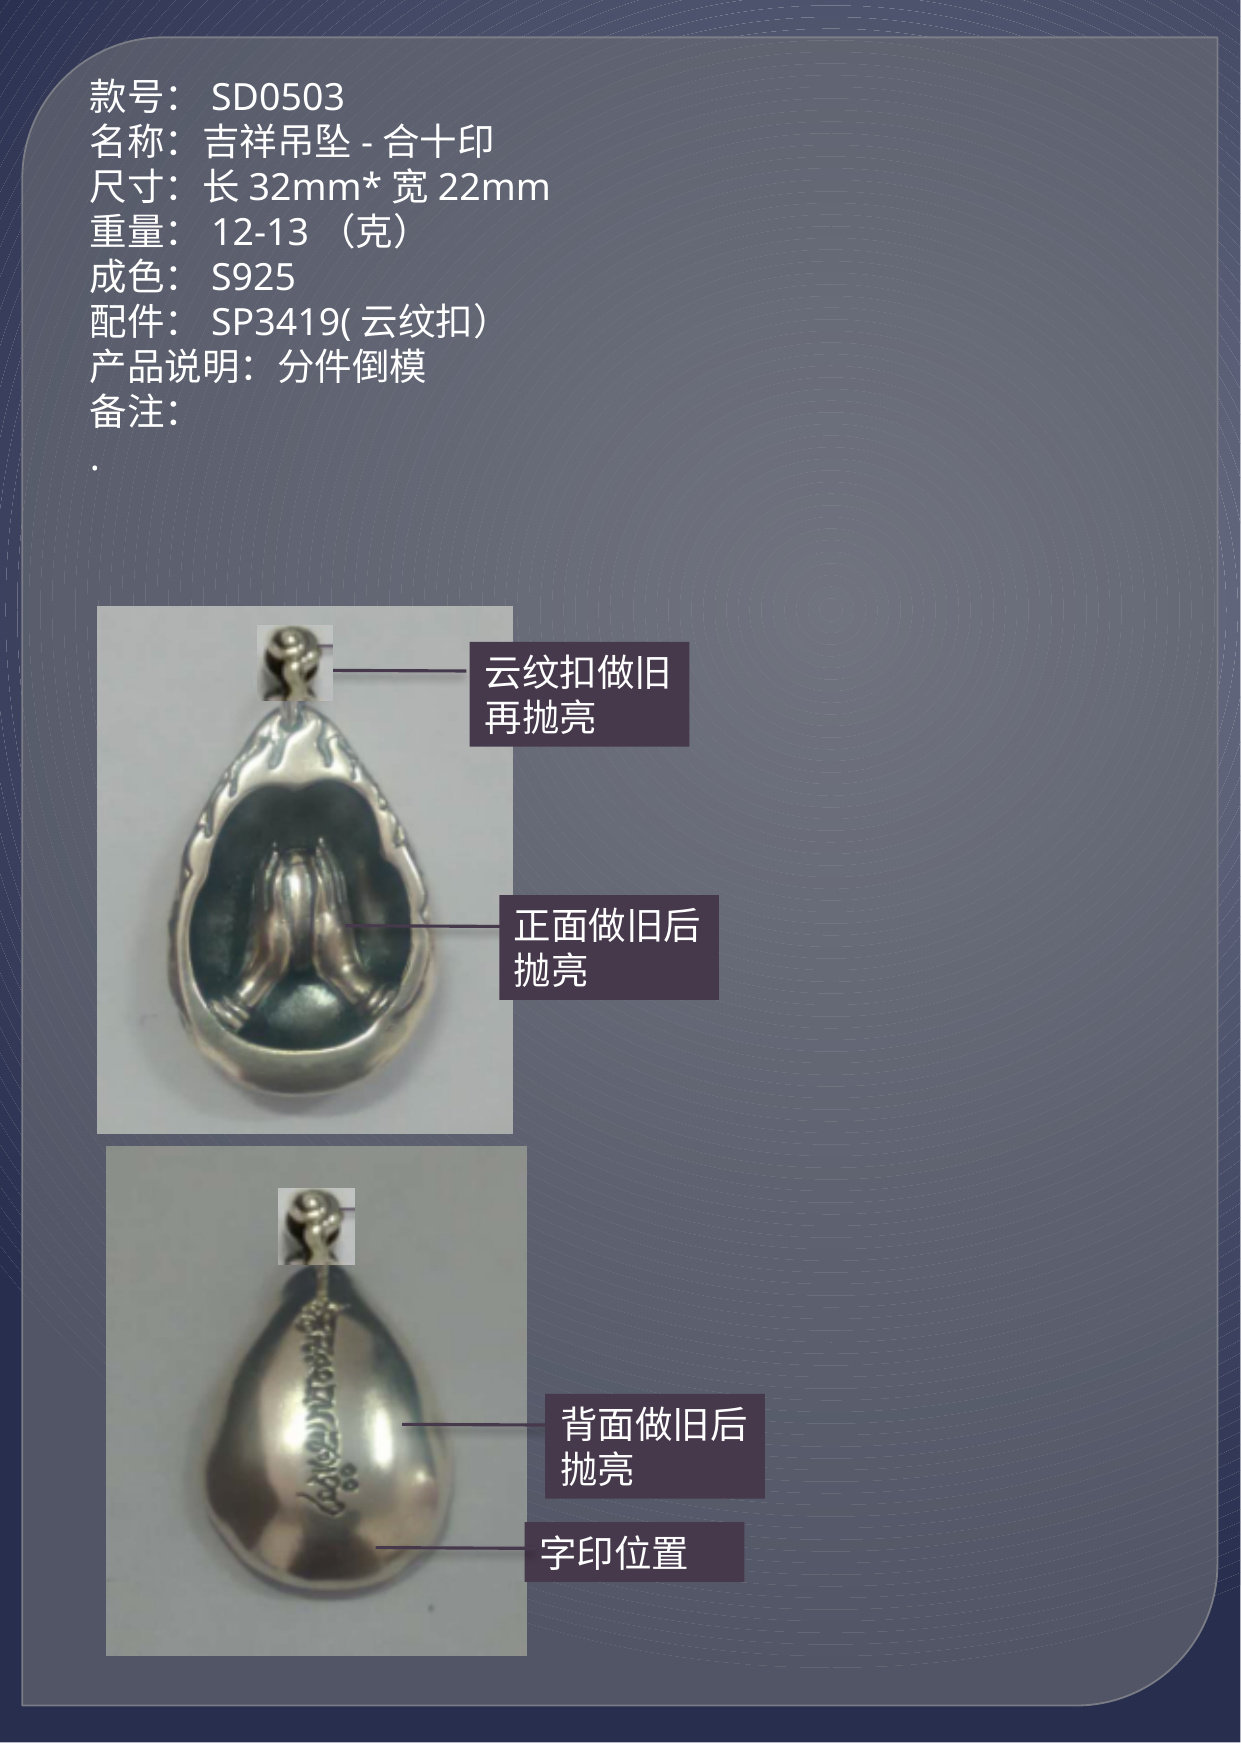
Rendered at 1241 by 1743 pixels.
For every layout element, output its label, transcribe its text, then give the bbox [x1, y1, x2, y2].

text_box 背面做旧后抛亮 [545, 1393, 765, 1499]
picture [106, 1146, 527, 1656]
picture [96, 606, 513, 1135]
text_box 款号：SD0503 名称：吉祥吊坠-合十印 尺寸：长32mm*宽22mm 重量：12-13（克） 成色：S925 配件：SP3419(云纹扣） 产品说明：分件倒模 备注： . [75, 65, 1083, 486]
text_box 正面做旧后抛亮 [518, 895, 719, 1000]
text_box 字印位置 [531, 1522, 745, 1582]
text_box 云纹扣做旧再抛亮 [518, 641, 690, 747]
